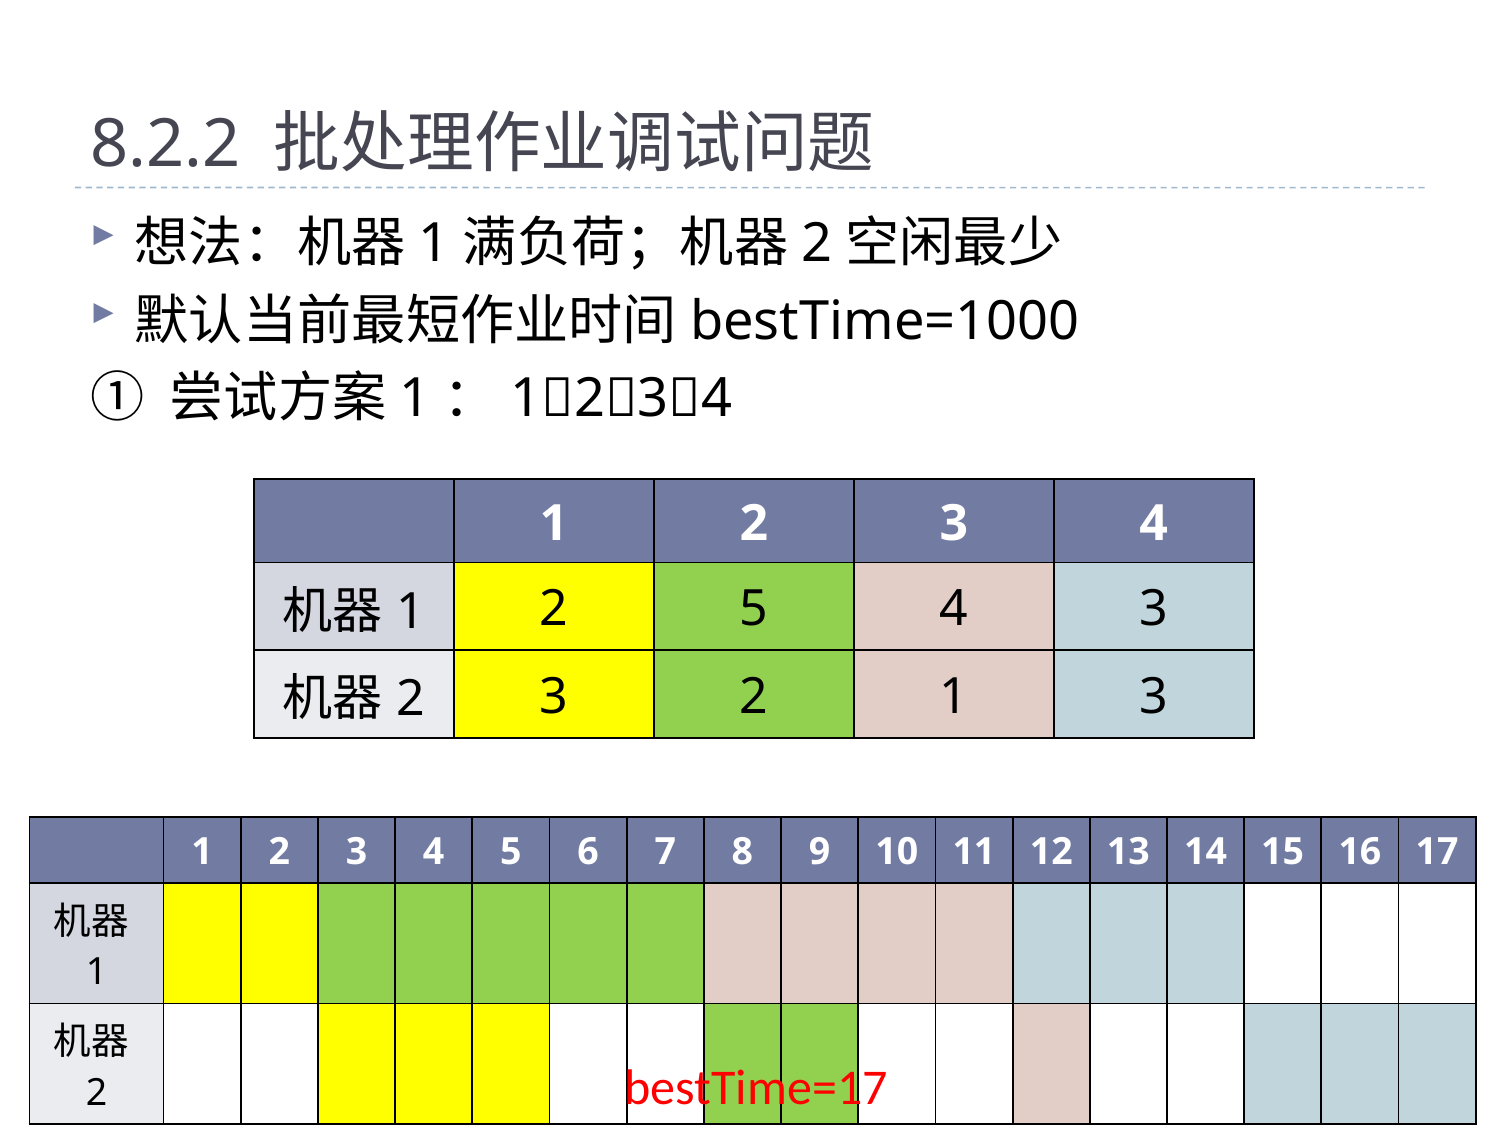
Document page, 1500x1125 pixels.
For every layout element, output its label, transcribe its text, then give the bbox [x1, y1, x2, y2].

table_header 13 [1091, 818, 1166, 882]
table_cell 机器1 [30, 884, 163, 1003]
table_cell [705, 1004, 780, 1046]
table_cell [1014, 1004, 1089, 1123]
table_header [30, 818, 163, 882]
table_cell [859, 1004, 935, 1123]
table_cell [1168, 1004, 1243, 1123]
table_header 15 [1245, 818, 1320, 882]
table_cell 3 [1055, 651, 1253, 737]
table_cell [319, 1004, 394, 1123]
table_cell [1091, 884, 1166, 1003]
table_cell [473, 1004, 549, 1123]
list 想法：机器1满负荷；机器2空闲最少 默认当前最短作业时间bestTime=1000 ① 尝试方案1：1234 [75, 200, 1425, 816]
table_cell 2 [455, 563, 653, 649]
table_cell 机器2 [30, 1004, 163, 1123]
table_cell 机器2 [255, 651, 453, 737]
table_header 2 [655, 480, 853, 562]
table_cell [1091, 1004, 1166, 1123]
table_cell 3 [1055, 563, 1253, 649]
table_cell [782, 884, 857, 1003]
table_cell 3 [455, 651, 653, 737]
table_cell [705, 884, 780, 1003]
table_cell [164, 1004, 240, 1123]
table_header 5 [473, 818, 549, 882]
table_cell 2 [655, 651, 853, 737]
table_header 4 [396, 818, 471, 882]
table_cell [1014, 884, 1089, 1003]
table_cell [550, 1004, 626, 1123]
table_cell [628, 1004, 703, 1046]
table_header 12 [1014, 818, 1089, 882]
table_cell [1399, 1004, 1475, 1123]
table_header 3 [855, 480, 1053, 562]
table_cell [242, 884, 317, 1003]
table_cell 机器1 [255, 563, 453, 649]
table_cell [628, 884, 703, 1003]
table_header 8 [705, 818, 780, 882]
text_box bestTime=17 [609, 1046, 903, 1122]
table_cell [1399, 884, 1475, 1003]
table_header 2 [242, 818, 317, 882]
table_header 1 [455, 480, 653, 562]
table_header 14 [1168, 818, 1243, 882]
table_cell 1 [855, 651, 1053, 737]
table_cell [782, 1004, 857, 1046]
table_header 4 [1055, 480, 1253, 562]
table_header 17 [1399, 818, 1475, 882]
table_cell 4 [855, 563, 1053, 649]
table_header 11 [936, 818, 1012, 882]
table_cell [319, 884, 394, 1003]
table_cell [550, 884, 626, 1003]
table_cell [1322, 884, 1398, 1003]
table_cell [859, 884, 935, 1003]
table_header 10 [859, 818, 935, 882]
table_cell [1168, 884, 1243, 1003]
table_header 16 [1322, 818, 1398, 882]
table_cell 5 [655, 563, 853, 649]
table_header 1 [164, 818, 240, 882]
table_cell [396, 884, 471, 1003]
title 8.2.2 批处理作业调试问题 [75, 24, 1425, 188]
table_cell [1322, 1004, 1398, 1123]
table_cell [242, 1004, 317, 1123]
table_cell [1245, 884, 1320, 1003]
table_cell [473, 884, 549, 1003]
table_cell [936, 884, 1012, 1003]
table_cell [164, 884, 240, 1003]
table_header [255, 480, 453, 562]
table_cell [1245, 1004, 1320, 1123]
table_header 6 [550, 818, 626, 882]
table_header 7 [628, 818, 703, 882]
table_header 9 [782, 818, 857, 882]
table_cell [396, 1004, 471, 1123]
table_cell [936, 1004, 1012, 1123]
table_header 3 [319, 818, 394, 882]
